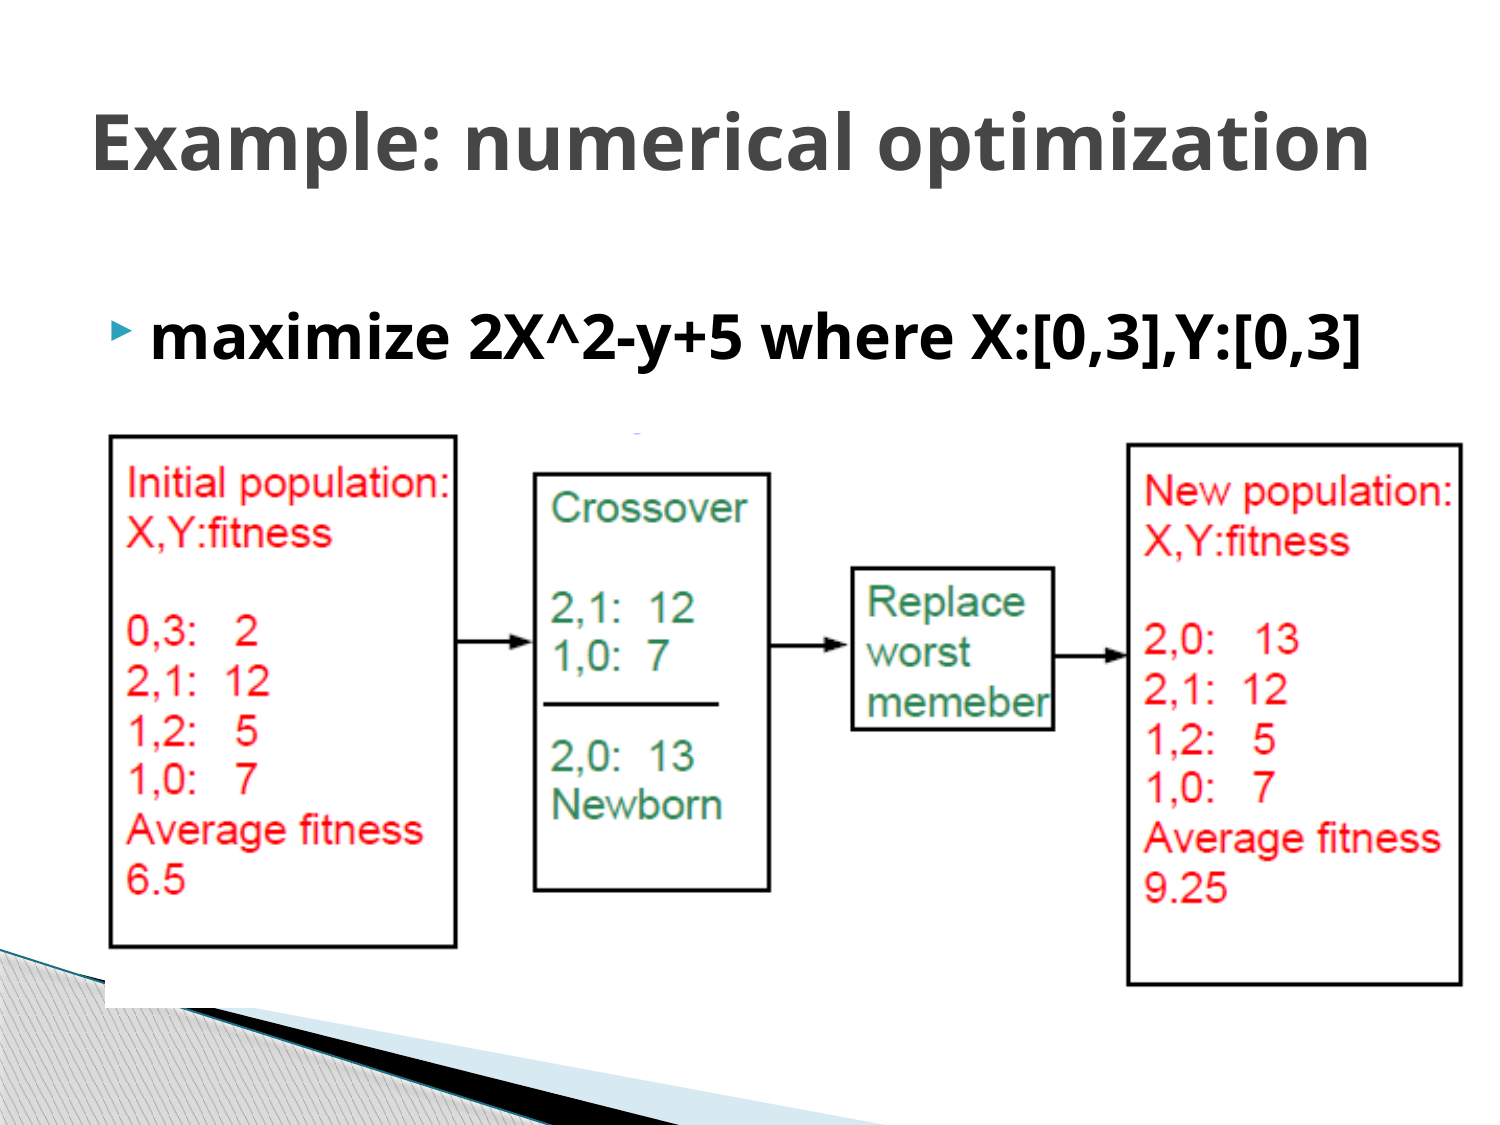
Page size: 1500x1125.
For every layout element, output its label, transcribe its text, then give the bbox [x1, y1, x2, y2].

title Example: numerical optimization [75, 45, 1425, 233]
list maximize 2X^2-y+5 where X:[0,3],Y:[0,3] [74, 289, 1426, 376]
picture [105, 433, 1480, 1008]
